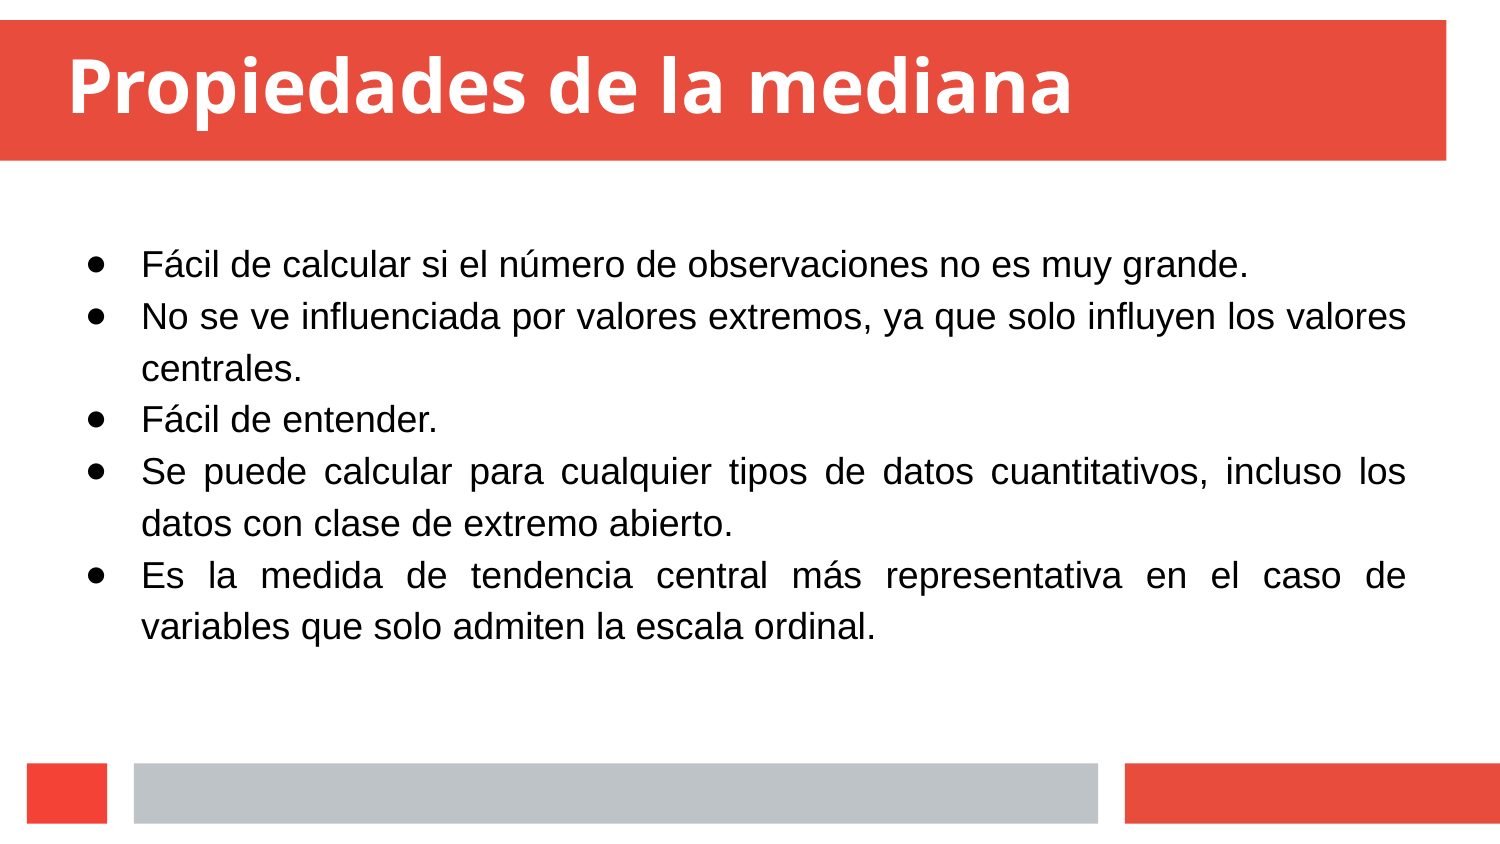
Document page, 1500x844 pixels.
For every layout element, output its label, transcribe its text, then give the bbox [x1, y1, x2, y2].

subtitle Fácil de calcular si el número de observaciones no es muy grande. No se ve influenciada por valores extremos, ya que solo influyen los valores centrales. Fácil de entender. Se puede calcular para cualquier tipos de datos cuantitativos, incluso los datos con clase de extremo abierto. Es la medida de tendencia central más representativa en el caso de variables que solo admiten la escala ordinal. [53, 220, 1420, 744]
title Propiedades de la mediana [53, 40, 1447, 141]
